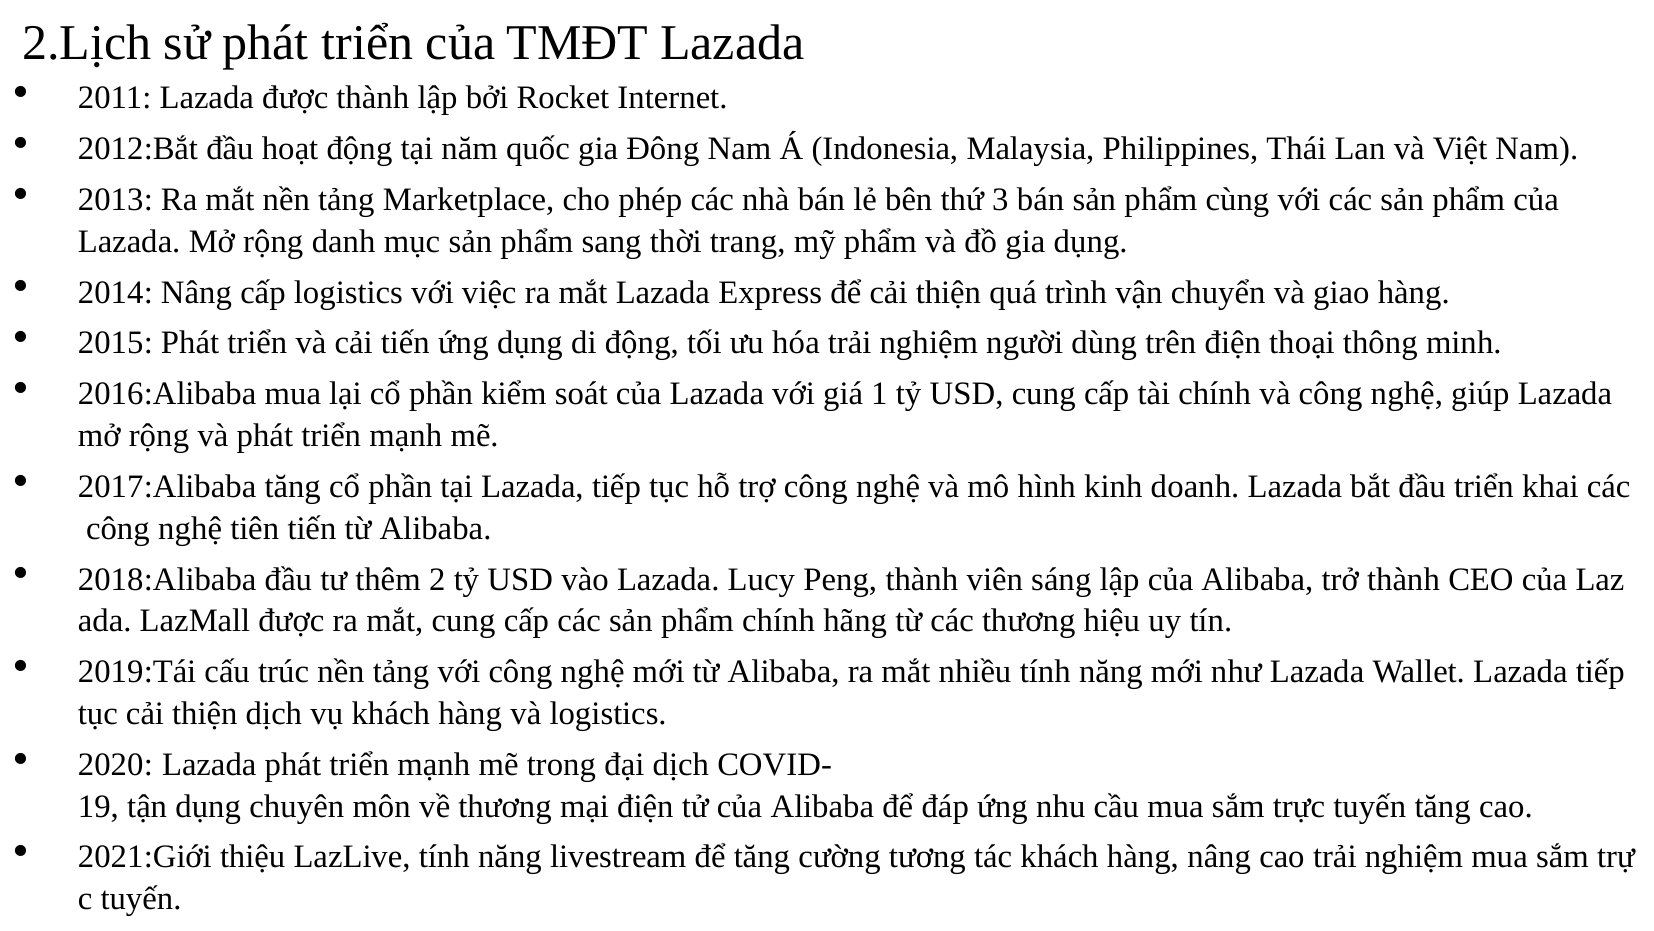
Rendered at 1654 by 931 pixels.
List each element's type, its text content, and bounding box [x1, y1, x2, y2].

subtitle 2011: Lazada được thành lập bởi Rocket Internet. 2012:Bắt đầu hoạt động tại năm quốc gia Đông Nam Á (Indonesia, Malaysia, Philippines, Thái Lan và Việt Nam). 2013: Ra mắt nền tảng Marketplace, cho phép các nhà bán lẻ bên thứ 3 bán sản phẩm cùng với các sản phẩm của Lazada. Mở rộng danh mục sản phẩm sang thời trang, mỹ phẩm và đồ gia dụng. 2014: Nâng cấp logistics với việc ra mắt Lazada Express để cải thiện quá trình vận chuyển và giao hàng. 2015: Phát triển và cải tiến ứng dụng di động, tối ưu hóa trải nghiệm người dùng trên điện thoại thông minh. 2016:Alibaba mua lại cổ phần kiểm soát của Lazada với giá 1 tỷ USD, cung cấp tài chính và công nghệ, giúp Lazada mở rộng và phát triển mạnh mẽ. 2017:Alibaba tăng cổ phần tại Lazada, tiếp tục hỗ trợ công nghệ và mô hình kinh doanh. Lazada bắt đầu triển khai các công nghệ tiên tiến từ Alibaba. 2018:Alibaba đầu tư thêm 2 tỷ USD vào Lazada. Lucy Peng, thành viên sáng lập của Alibaba, trở thành CEO của Lazada. LazMall được ra mắt, cung cấp các sản phẩm chính hãng từ các thương hiệu uy tín. 2019:Tái cấu trúc nền tảng với công nghệ mới từ Alibaba, ra mắt nhiều tính năng mới như Lazada Wallet. Lazada tiếp tục cải thiện dịch vụ khách hàng và logistics. 2020: Lazada phát triển mạnh mẽ trong đại dịch COVID-19, tận dụng chuyên môn về thương mại điện tử của Alibaba để đáp ứng nhu cầu mua sắm trực tuyến tăng cao. 2021:Giới thiệu LazLive, tính năng livestream để tăng cường tương tác khách hàng, nâng cao trải nghiệm mua sắm trực tuyến. [0, 66, 1654, 931]
title 2.Lịch sử phát triển của TMĐT Lazada [0, 0, 827, 66]
